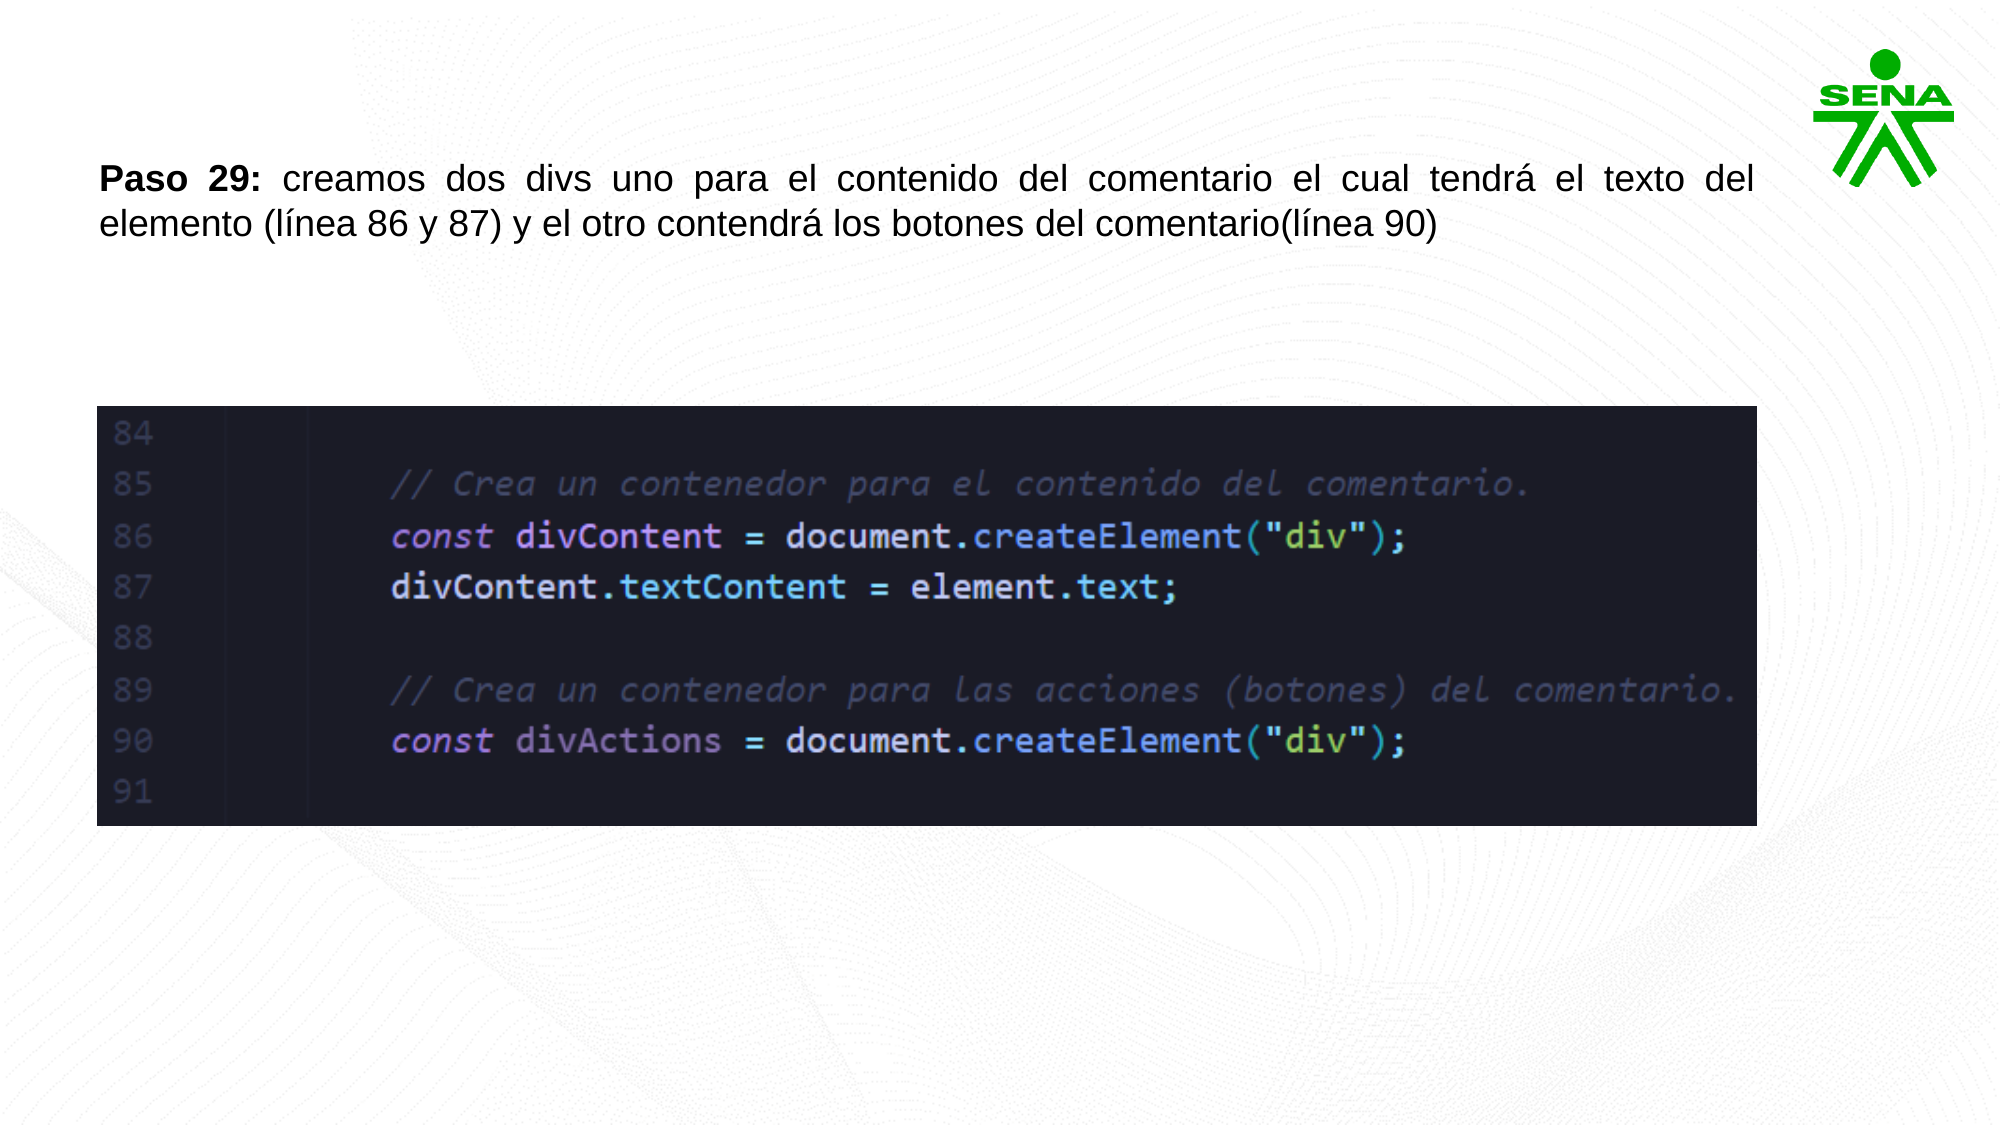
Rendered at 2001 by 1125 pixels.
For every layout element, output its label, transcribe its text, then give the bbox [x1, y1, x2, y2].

picture [0, 76, 2000, 1125]
picture [0, 0, 2000, 74]
text_box Paso 29: creamos dos divs uno para el contenido del comentario el cual tendrá el texto del elemento (línea 86 y 87) y el otro contendrá los botones del comentario(línea 90) [84, 146, 1770, 321]
